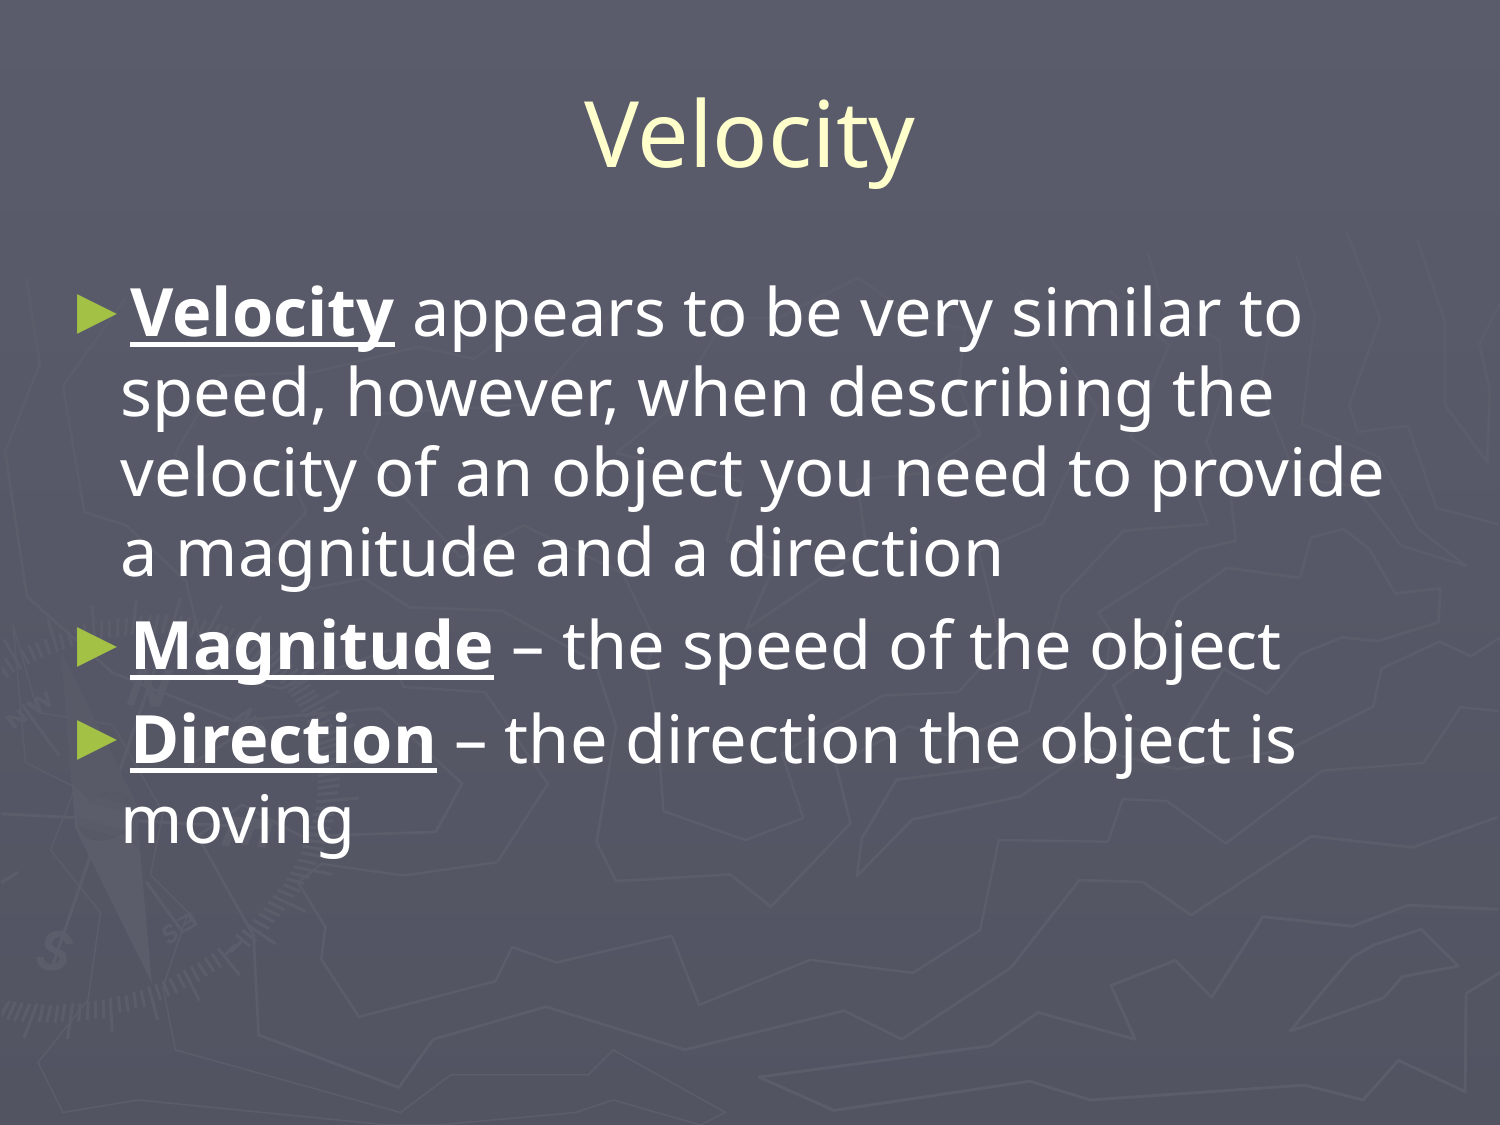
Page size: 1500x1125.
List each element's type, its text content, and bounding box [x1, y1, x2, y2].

list Velocity appears to be very similar to speed, however, when describing the velocity of an object you need to provide a magnitude and a direction Magnitude – the speed of the object Direction – the direction the object is moving [49, 262, 1451, 1001]
title Velocity [49, 37, 1451, 225]
